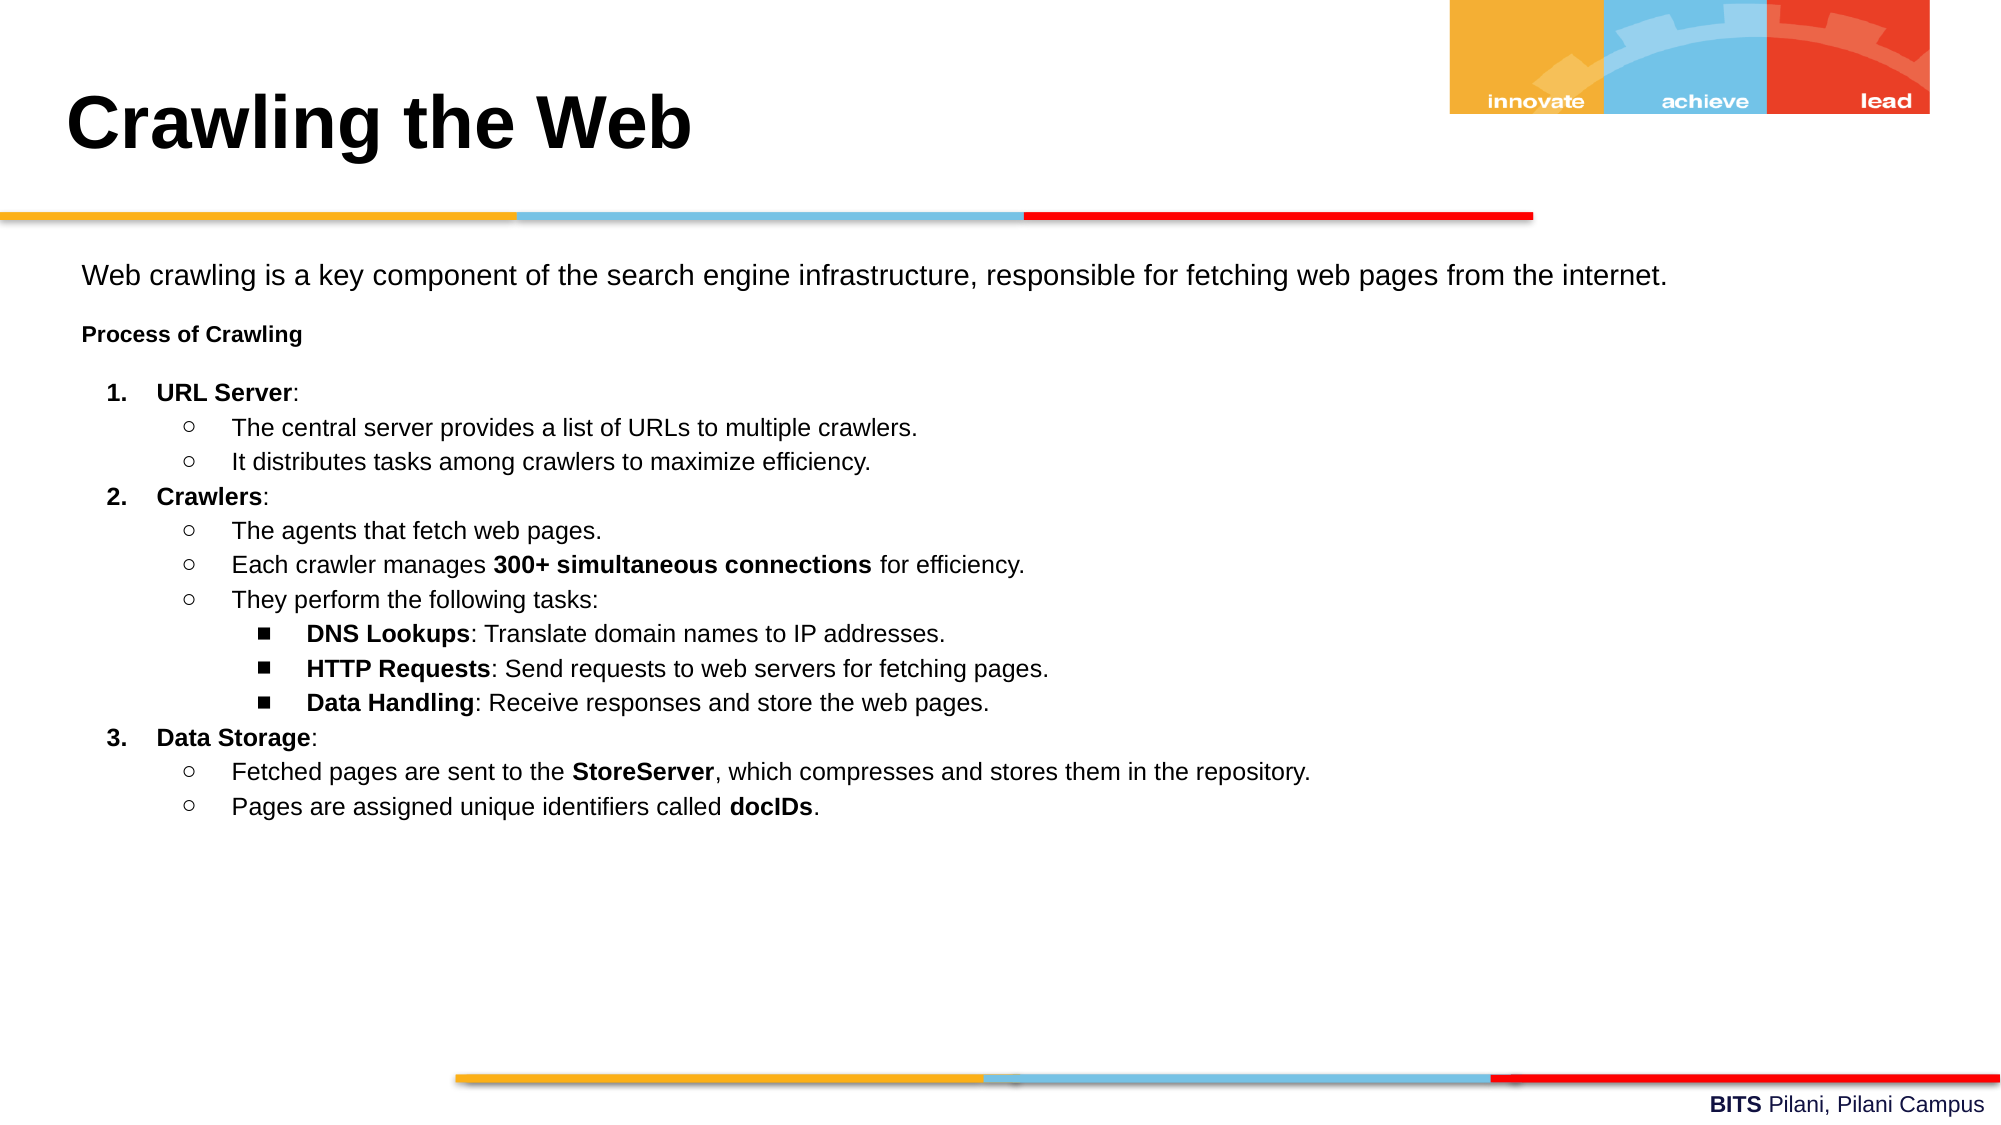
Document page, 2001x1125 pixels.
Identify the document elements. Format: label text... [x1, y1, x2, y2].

picture [1449, 0, 1930, 114]
list Crawling the Web [66, 24, 1450, 213]
text_box Web crawling is a key component of the search engine infrastructure, responsible for fetching web pages from the internet. Process of Crawling URL Server: The central server provides a list of URLs to multiple crawlers. It distributes tasks among crawlers to maximize efficiency. Crawlers: The agents that fetch web pages. Each crawler manages 300+ simultaneous connections for efficiency. They perform the following tasks: DNS Lookups: Translate domain names to IP addresses. HTTP Requests: Send requests to web servers for fetching pages. Data Handling: Receive responses and store the web pages. Data Storage: Fetched pages are sent to the StoreServer, which compresses and stores them in the repository. Pages are assigned unique identifiers called docIDs. [66, 248, 1870, 1011]
